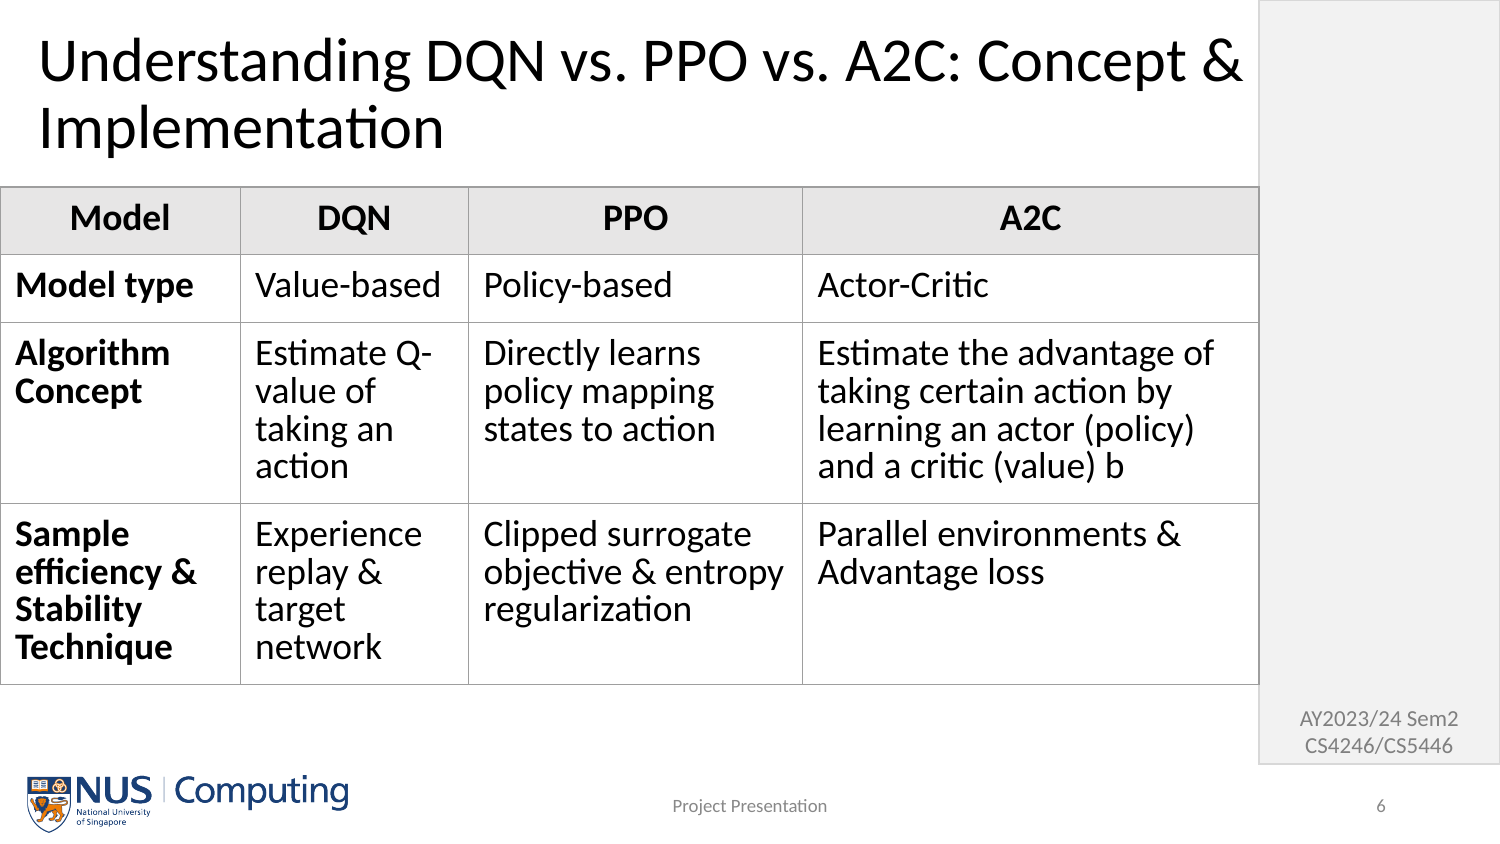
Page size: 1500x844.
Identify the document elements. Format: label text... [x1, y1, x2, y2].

table_cell Actor-Critic [803, 255, 1258, 322]
table_cell Parallel environments & Advantage loss [803, 504, 1258, 684]
title Understanding DQN vs. PPO vs. A2C: Concept & Implementation [27, 13, 1259, 177]
table_cell Algorithm Concept [1, 323, 240, 503]
table_cell Sample efficiency & Stability Technique [1, 504, 240, 684]
table_cell Value-based [241, 255, 468, 322]
table_cell Clipped surrogate objective & entropy regularization [469, 504, 802, 684]
picture [27, 775, 348, 833]
table_cell Model type [1, 255, 240, 322]
table_header A2C [803, 188, 1258, 254]
table_cell Policy-based [469, 255, 802, 322]
table_cell Estimate Q-value of taking an action [241, 323, 468, 503]
footer Project Presentation [496, 782, 1004, 827]
table_cell Experience replay & target network [241, 504, 468, 684]
table_header Model [1, 188, 240, 254]
table_header PPO [469, 188, 802, 254]
table_header DQN [241, 188, 468, 254]
table_cell Directly learns policy mapping states to action [469, 323, 802, 503]
slide_number 6 [1059, 782, 1397, 827]
table_cell Estimate the advantage of taking certain action by learning an actor (policy) and a critic (value) b [803, 323, 1258, 503]
